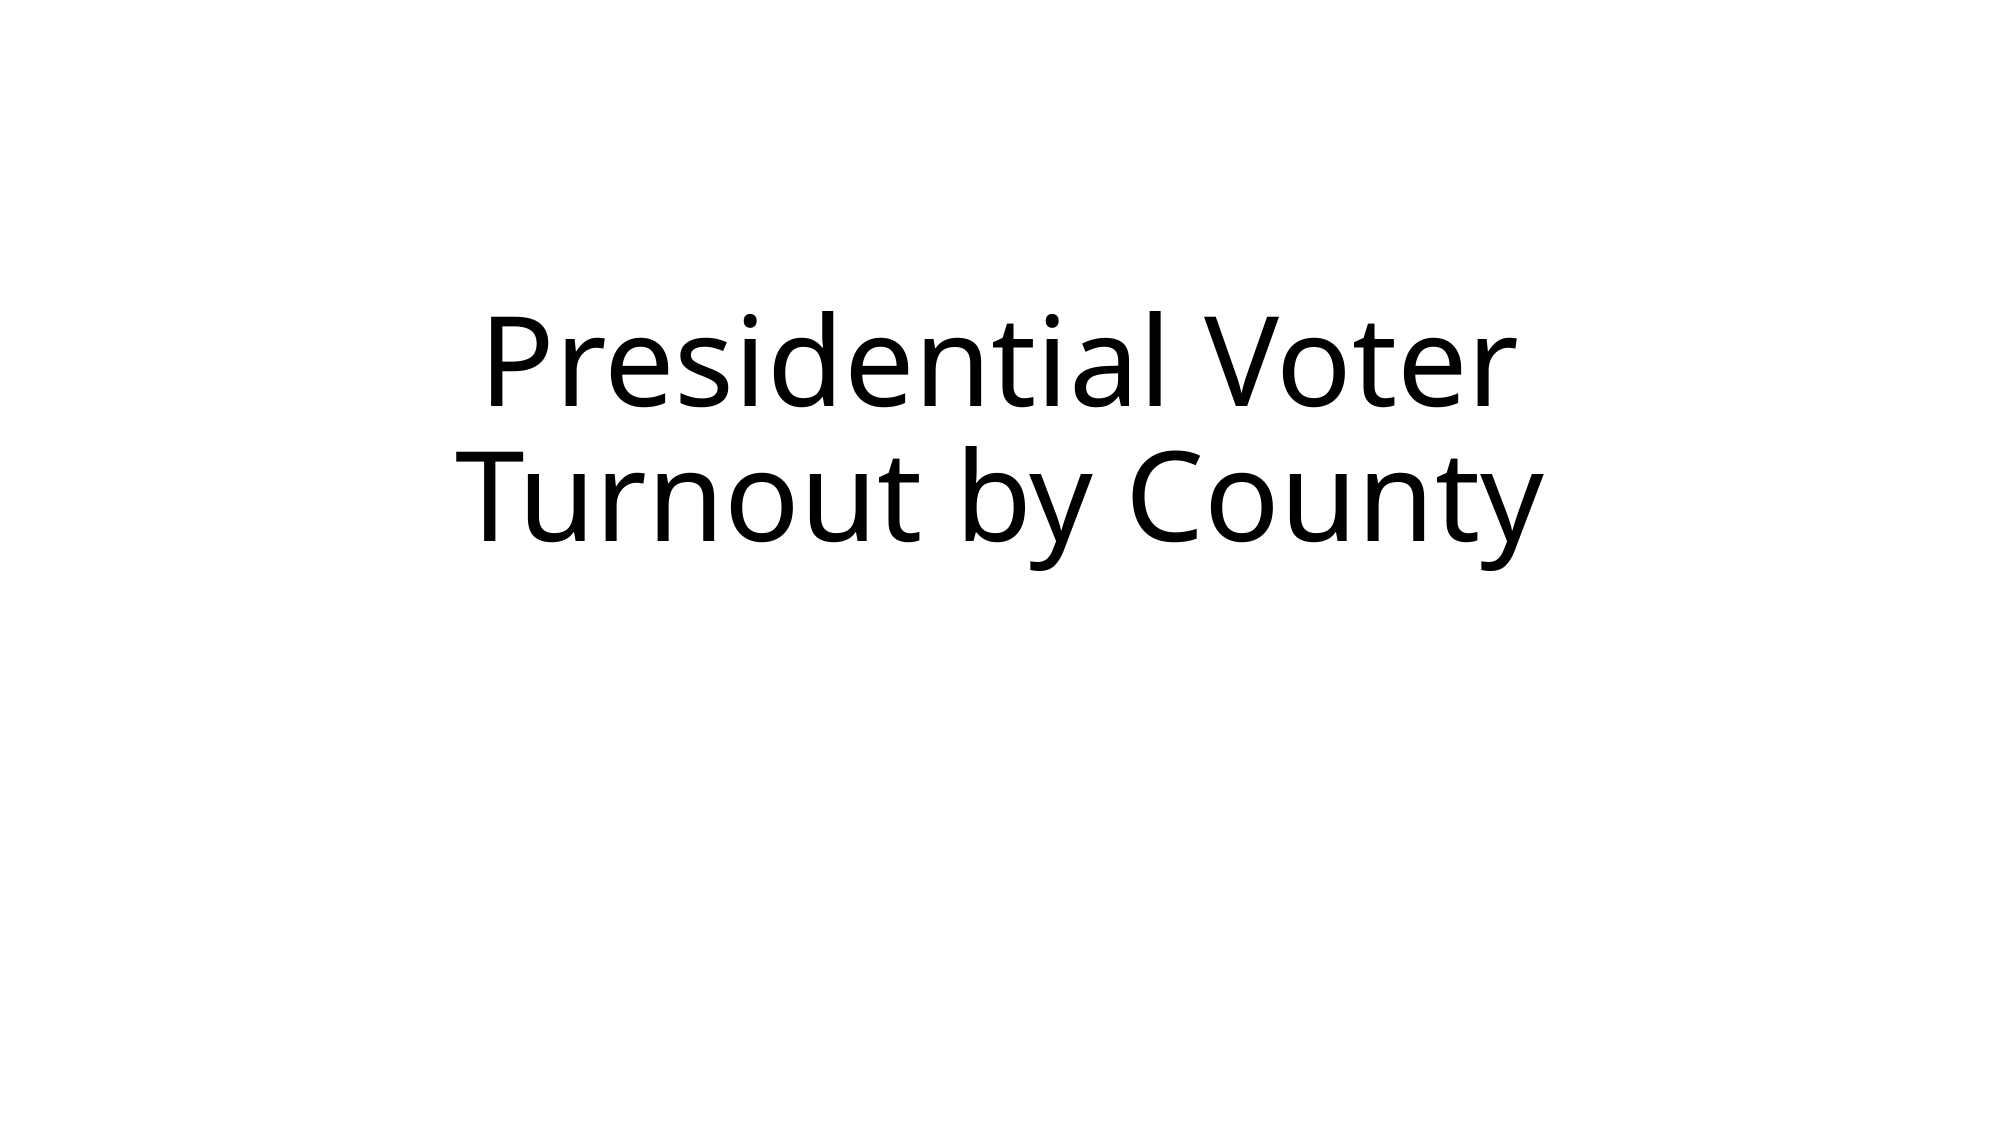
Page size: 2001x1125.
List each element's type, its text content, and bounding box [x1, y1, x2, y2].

title Presidential Voter Turnout by County [249, 184, 1750, 576]
